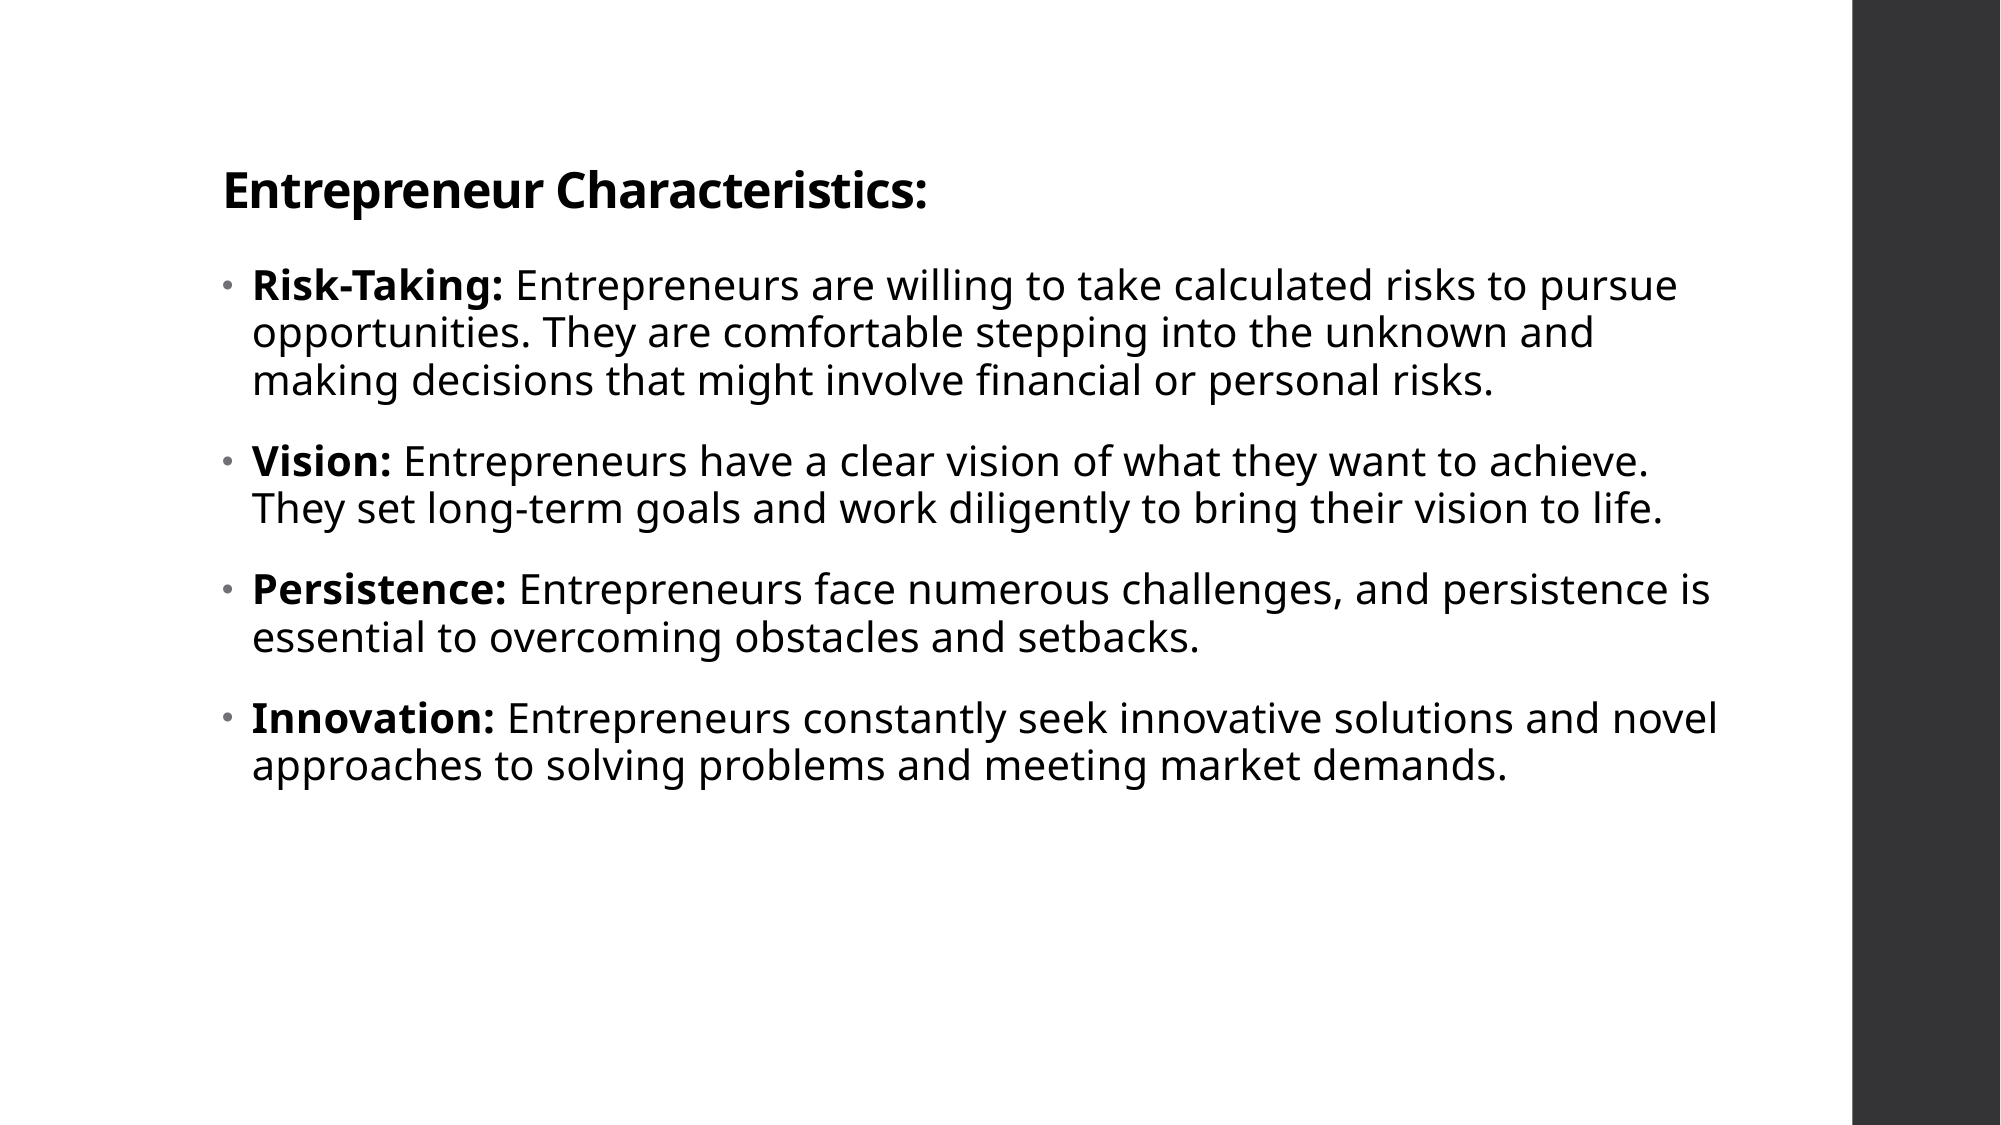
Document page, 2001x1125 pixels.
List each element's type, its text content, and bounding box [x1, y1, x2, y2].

text_box Entrepreneur Characteristics: [206, 96, 1510, 227]
text_box Risk-Taking: Entrepreneurs are willing to take calculated risks to pursue opportunities. They are comfortable stepping into the unknown and making decisions that might involve financial or personal risks. Vision: Entrepreneurs have a clear vision of what they want to achieve. They set long-term goals and work diligently to bring their vision to life. Persistence: Entrepreneurs face numerous challenges, and persistence is essential to overcoming obstacles and setbacks. Innovation: Entrepreneurs constantly seek innovative solutions and novel approaches to solving problems and meeting market demands. [206, 254, 1752, 1022]
